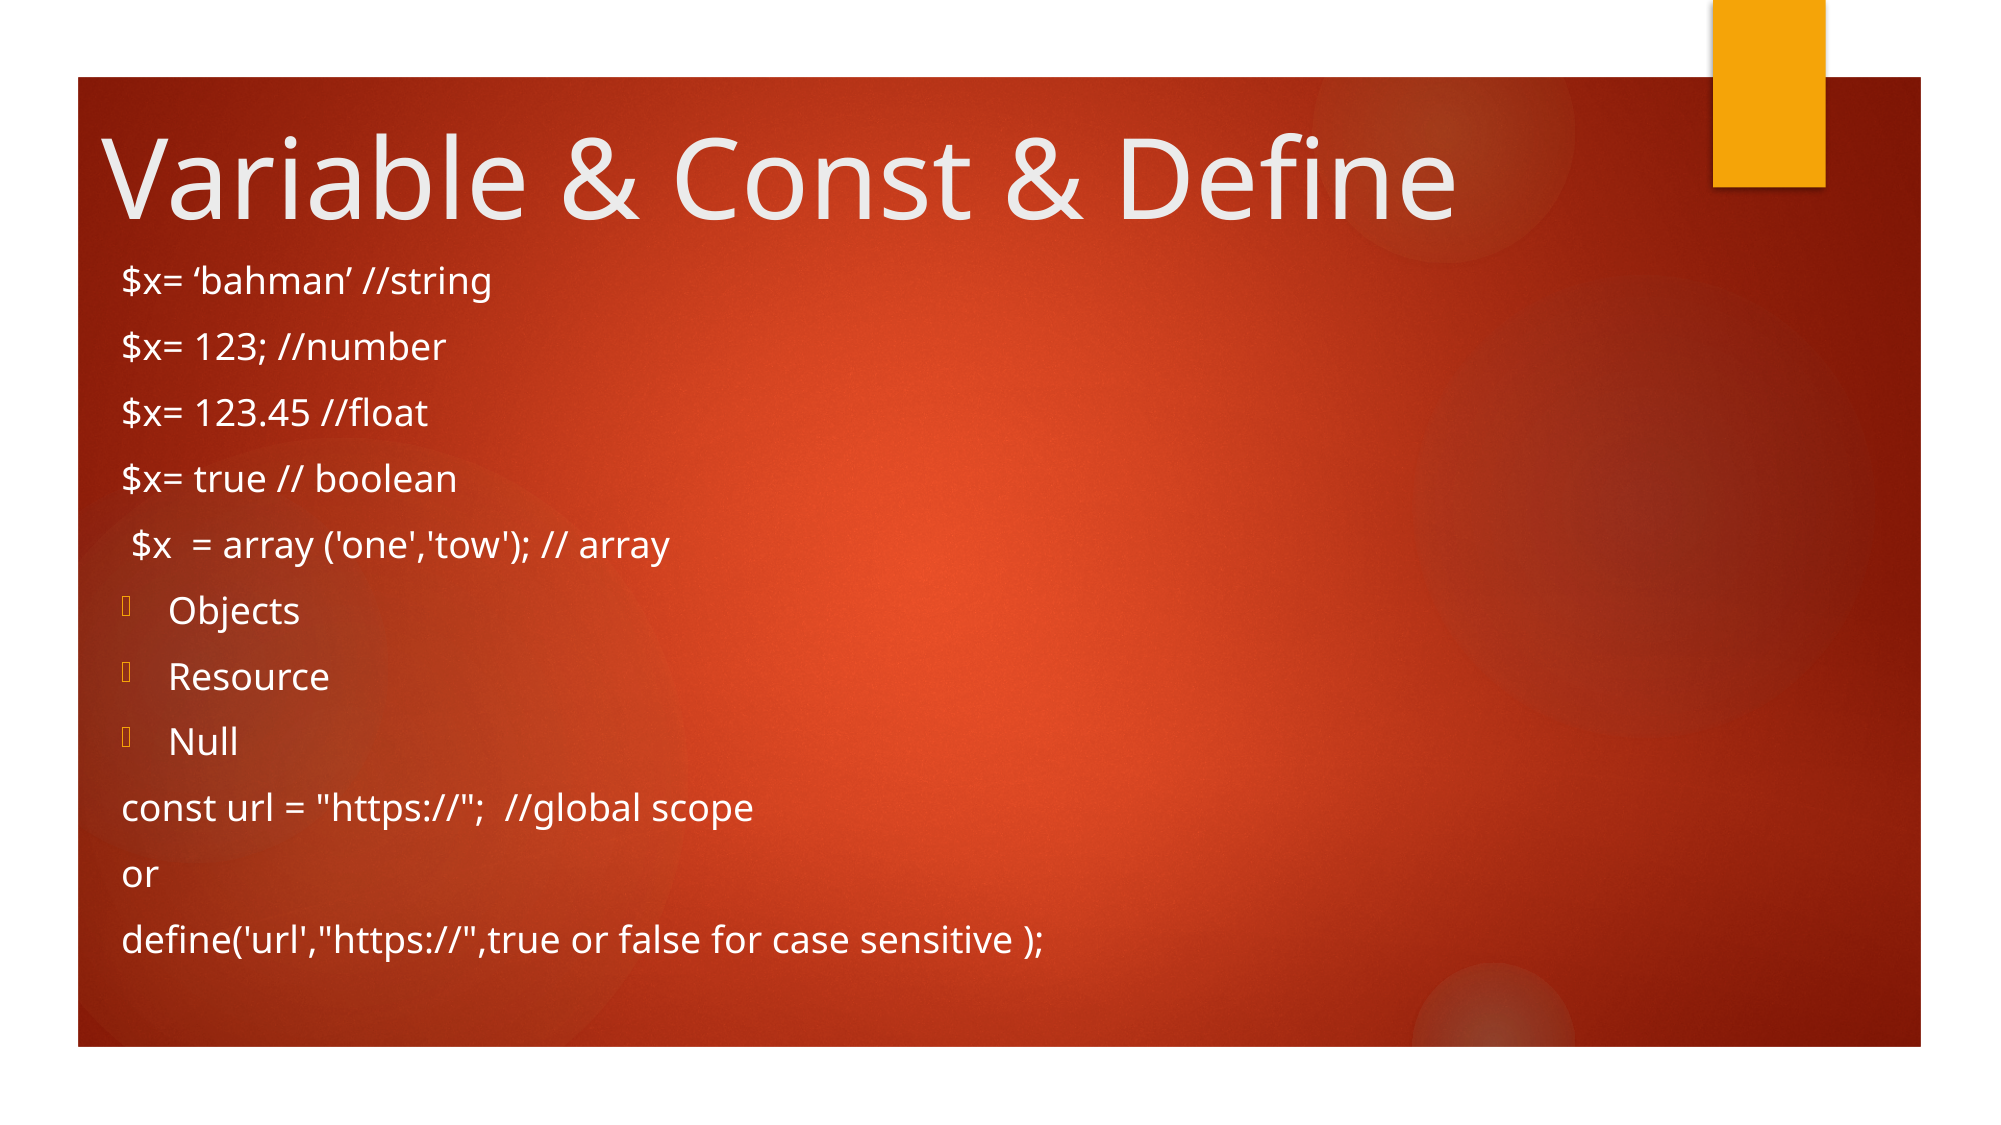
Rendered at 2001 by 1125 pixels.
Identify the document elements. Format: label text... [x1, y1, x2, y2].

title Variable & Const & Define [86, 86, 1702, 250]
subtitle $x= ‘bahman’ //string $x= 123; //number $x= 123.45 //float $x= true // boolean $x = array ('one','tow'); // array Objects Resource Null const url = "https://"; //global scope or define('url',"https://",true or false for case sensitive ); [106, 249, 1897, 1026]
